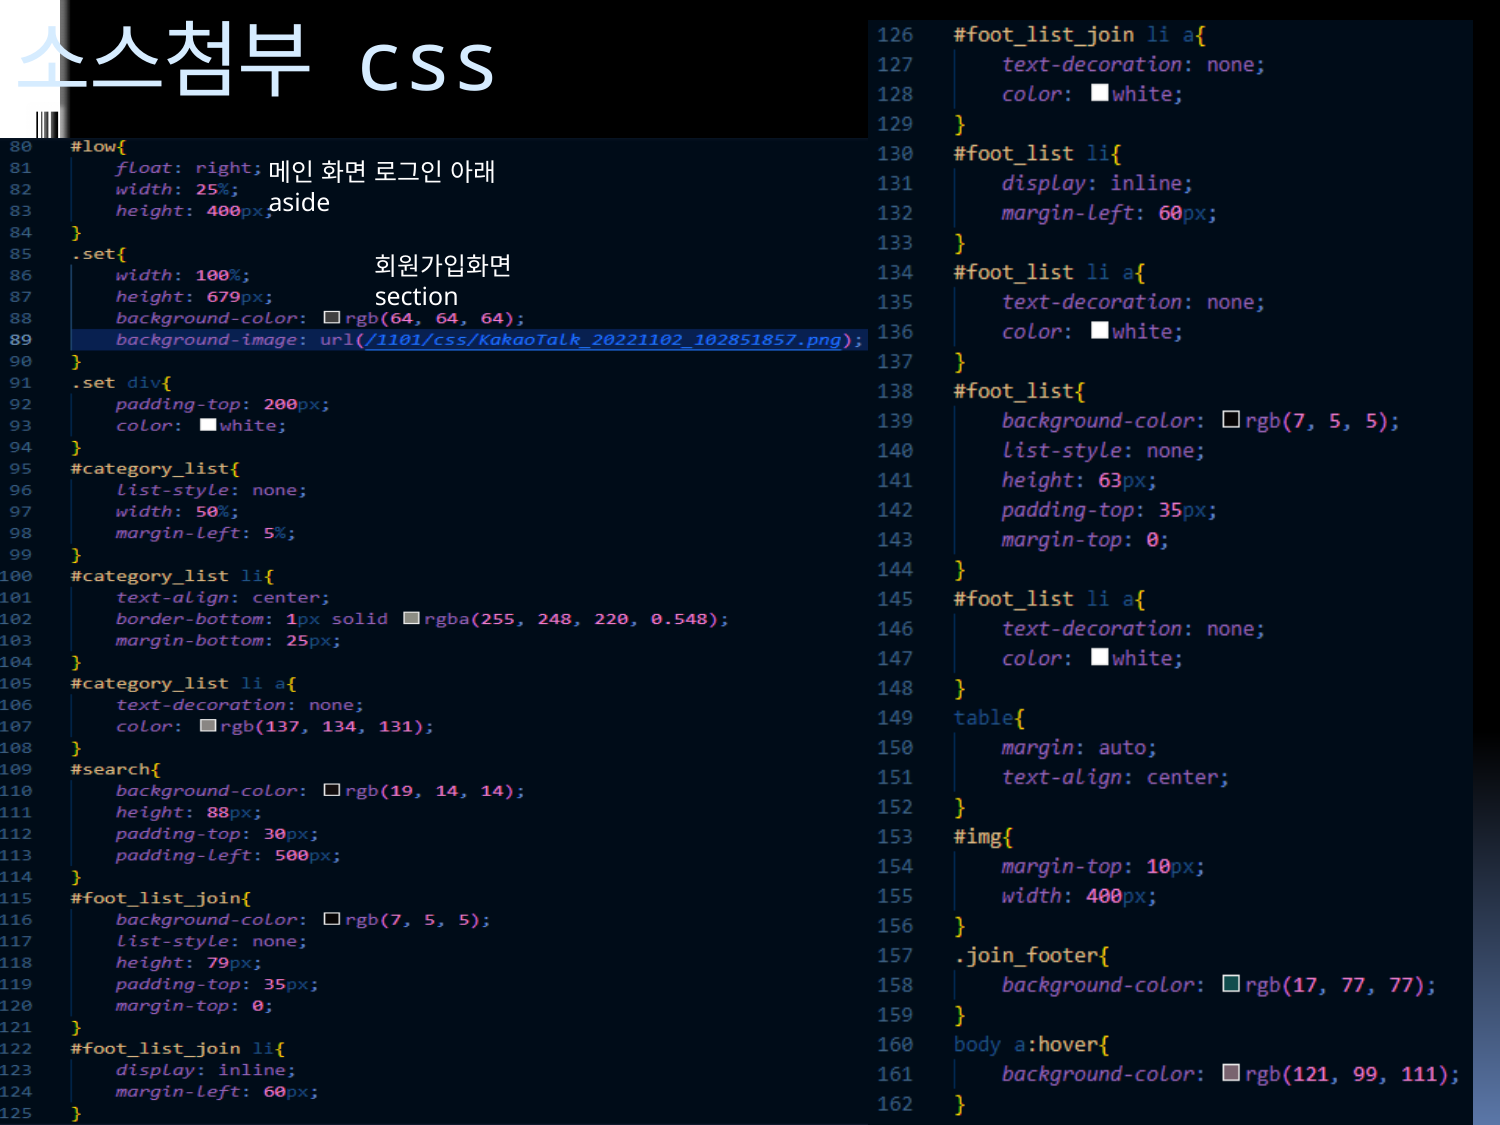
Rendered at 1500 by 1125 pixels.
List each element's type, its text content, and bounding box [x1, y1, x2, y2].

title 소스첨부 css [0, 0, 1225, 130]
picture [867, 19, 1474, 1125]
picture [0, 138, 861, 1125]
